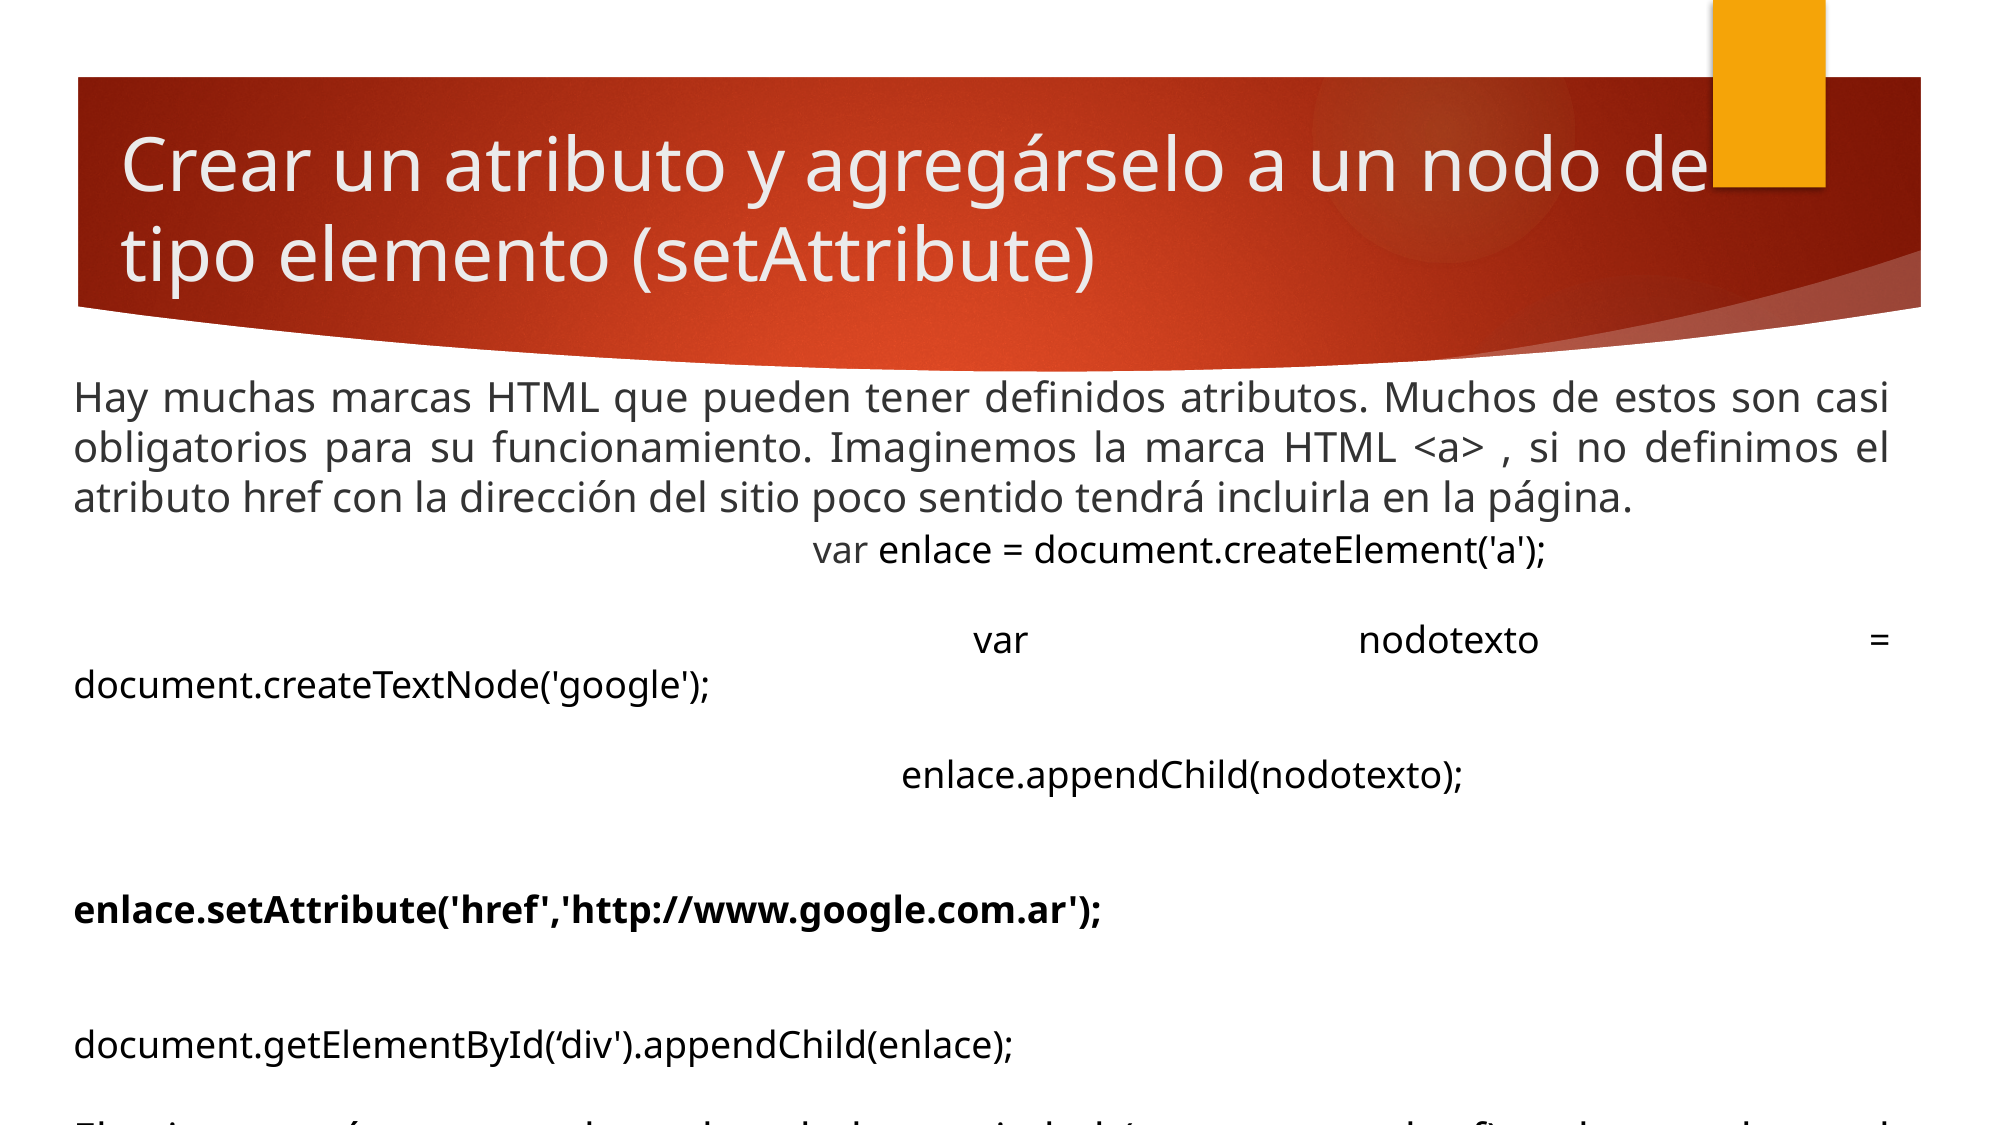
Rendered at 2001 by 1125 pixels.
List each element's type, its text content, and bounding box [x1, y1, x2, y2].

text_box Hay muchas marcas HTML que pueden tener definidos atributos. Muchos de estos son casi obligatorios para su funcionamiento. Imaginemos la marca HTML <a> , si no definimos el atributo href con la dirección del sitio poco sentido tendrá incluirla en la página. var enlace = document.createElement('a'); var nodotexto = document.createTextNode('google'); enlace.appendChild(nodotexto); enlace.setAttribute('href','http://www.google.com.ar'); document.getElementById(‘div').appendChild(enlace); El primer parámetro es el nombre de la propiedad (en este caso href) y el segundo es el valor que toma la propiedad. [58, 363, 1906, 1125]
title Crear un atributo y agregárselo a un nodo de tipo elemento (setAttribute) [105, 146, 1795, 267]
